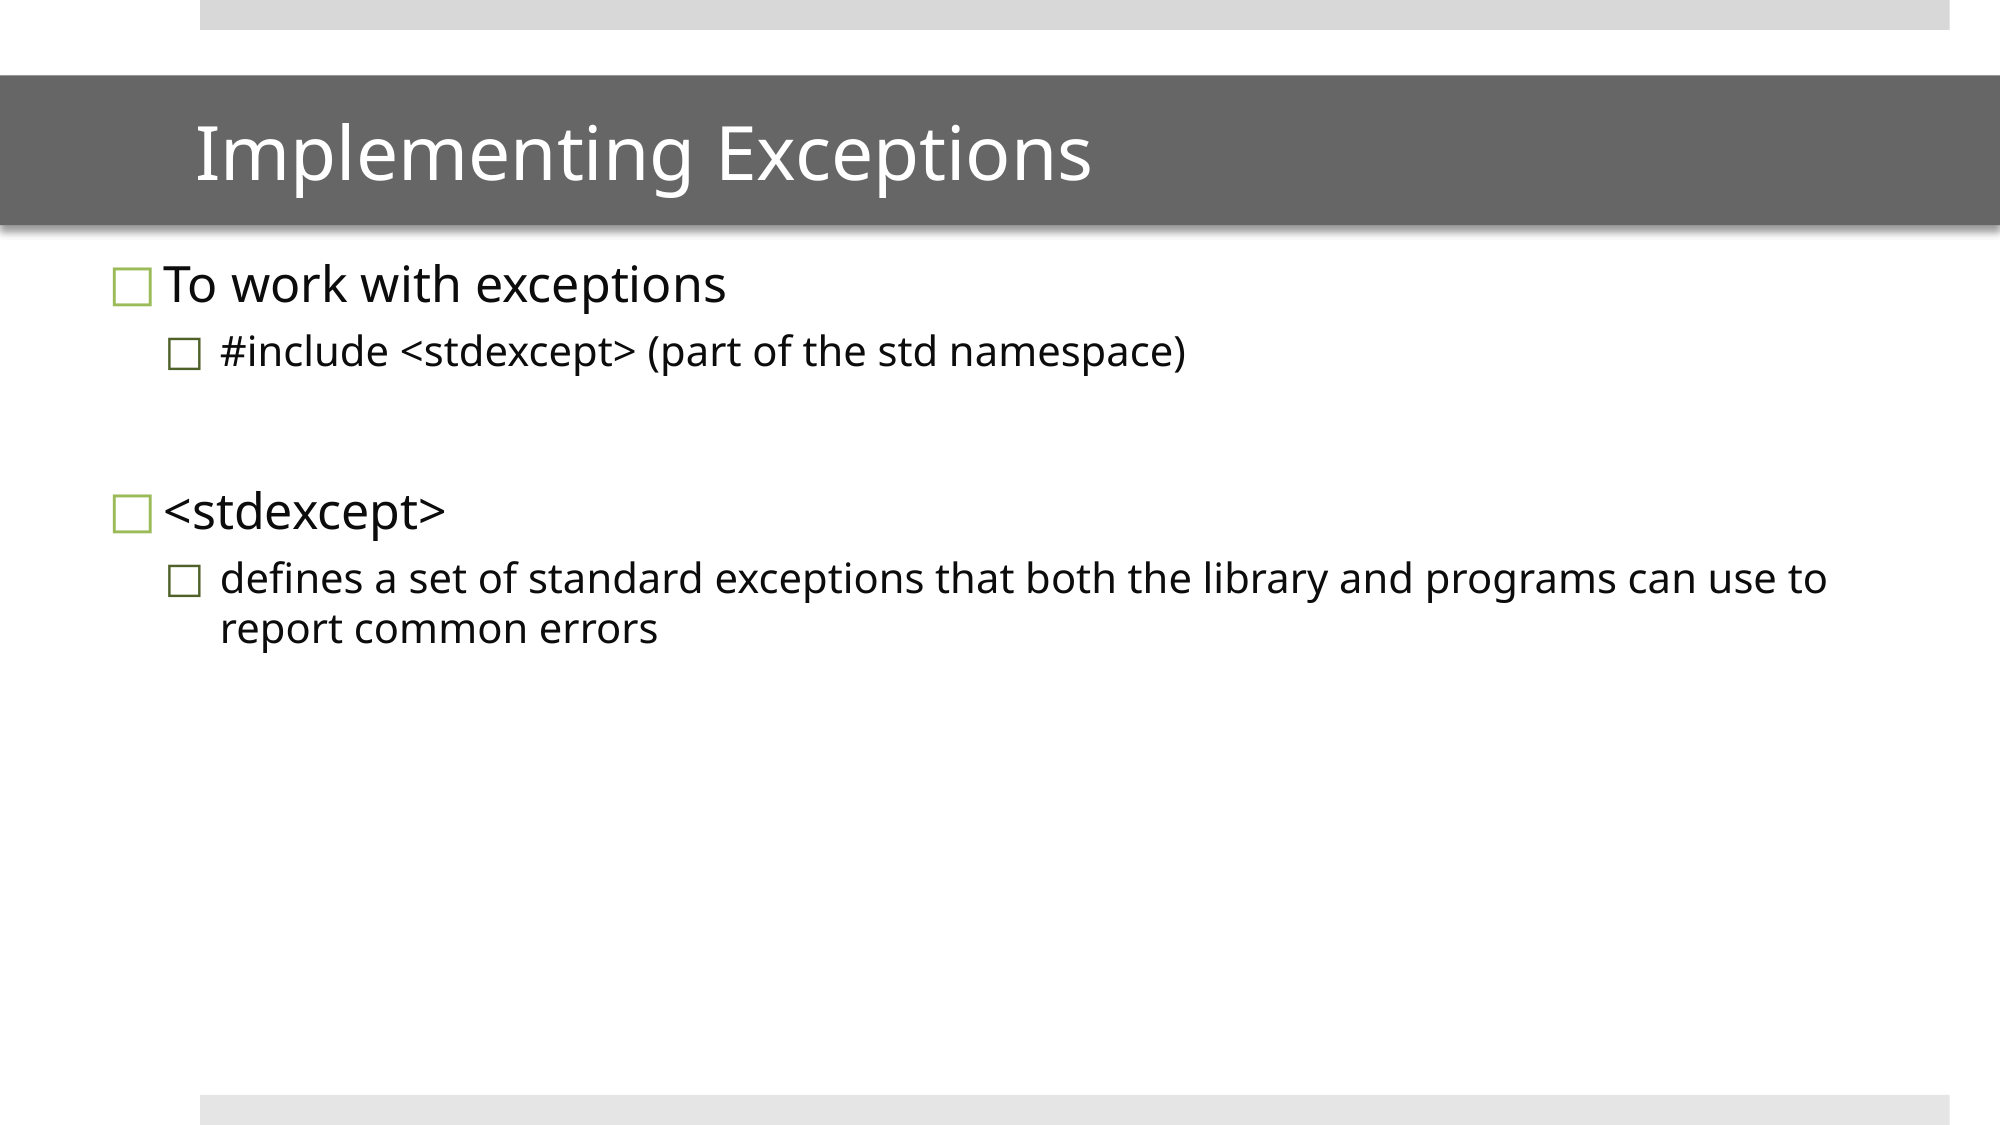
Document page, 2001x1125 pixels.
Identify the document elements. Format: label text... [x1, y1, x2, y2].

title Implementing Exceptions [0, 75, 2000, 226]
list To work with exceptions #include <stdexcept> (part of the std namespace) <stdexcept> defines a set of standard exceptions that both the library and programs can use to report common errors [92, 245, 1886, 1068]
